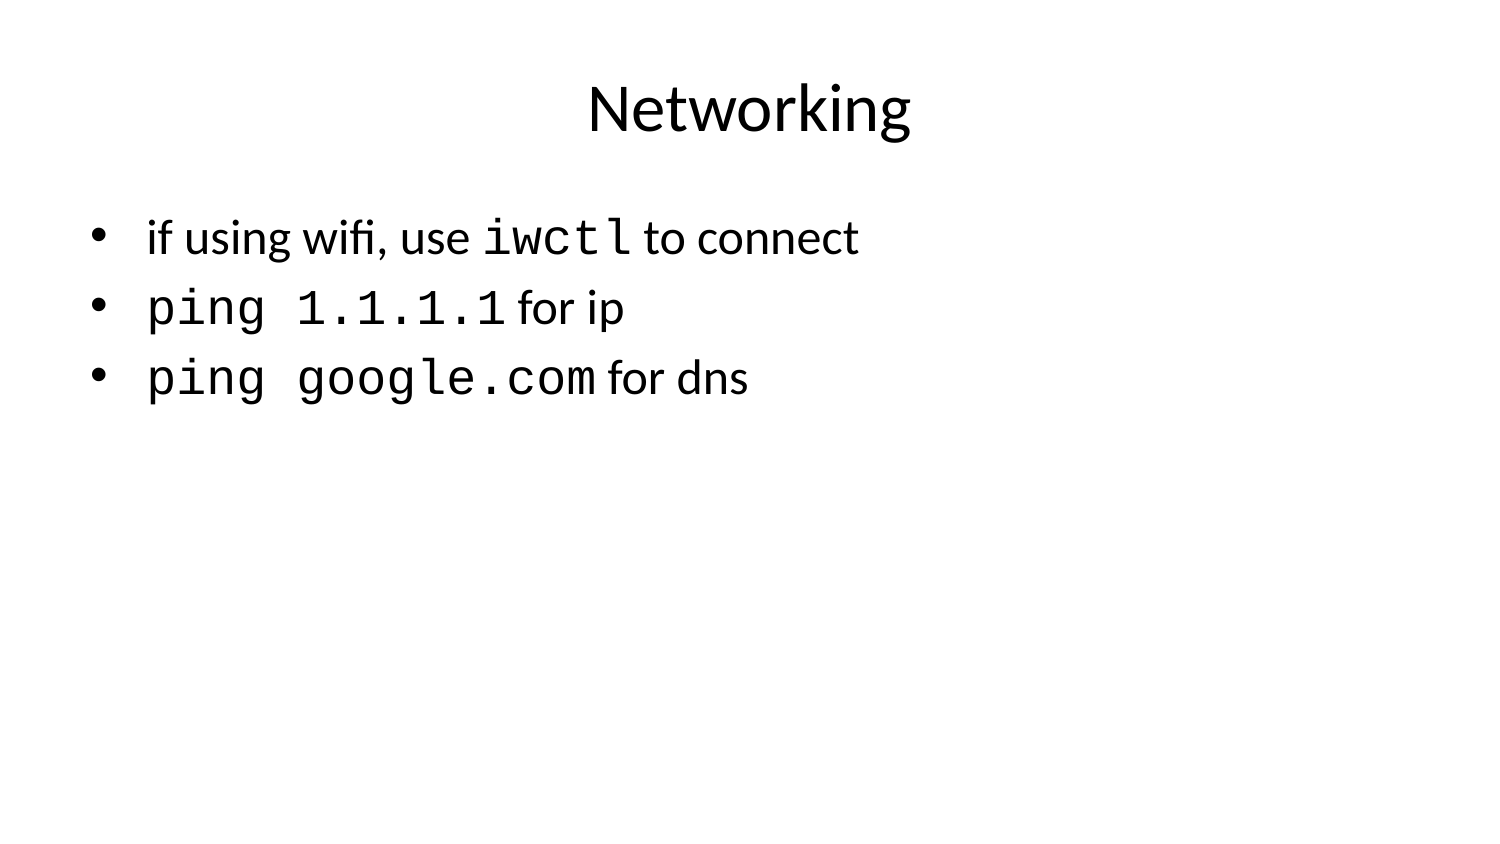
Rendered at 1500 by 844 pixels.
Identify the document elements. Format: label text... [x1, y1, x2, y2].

list if using wifi, use iwctl to connect ping 1.1.1.1 for ip ping google.com for dns [75, 196, 1425, 754]
title Networking [75, 33, 1425, 175]
